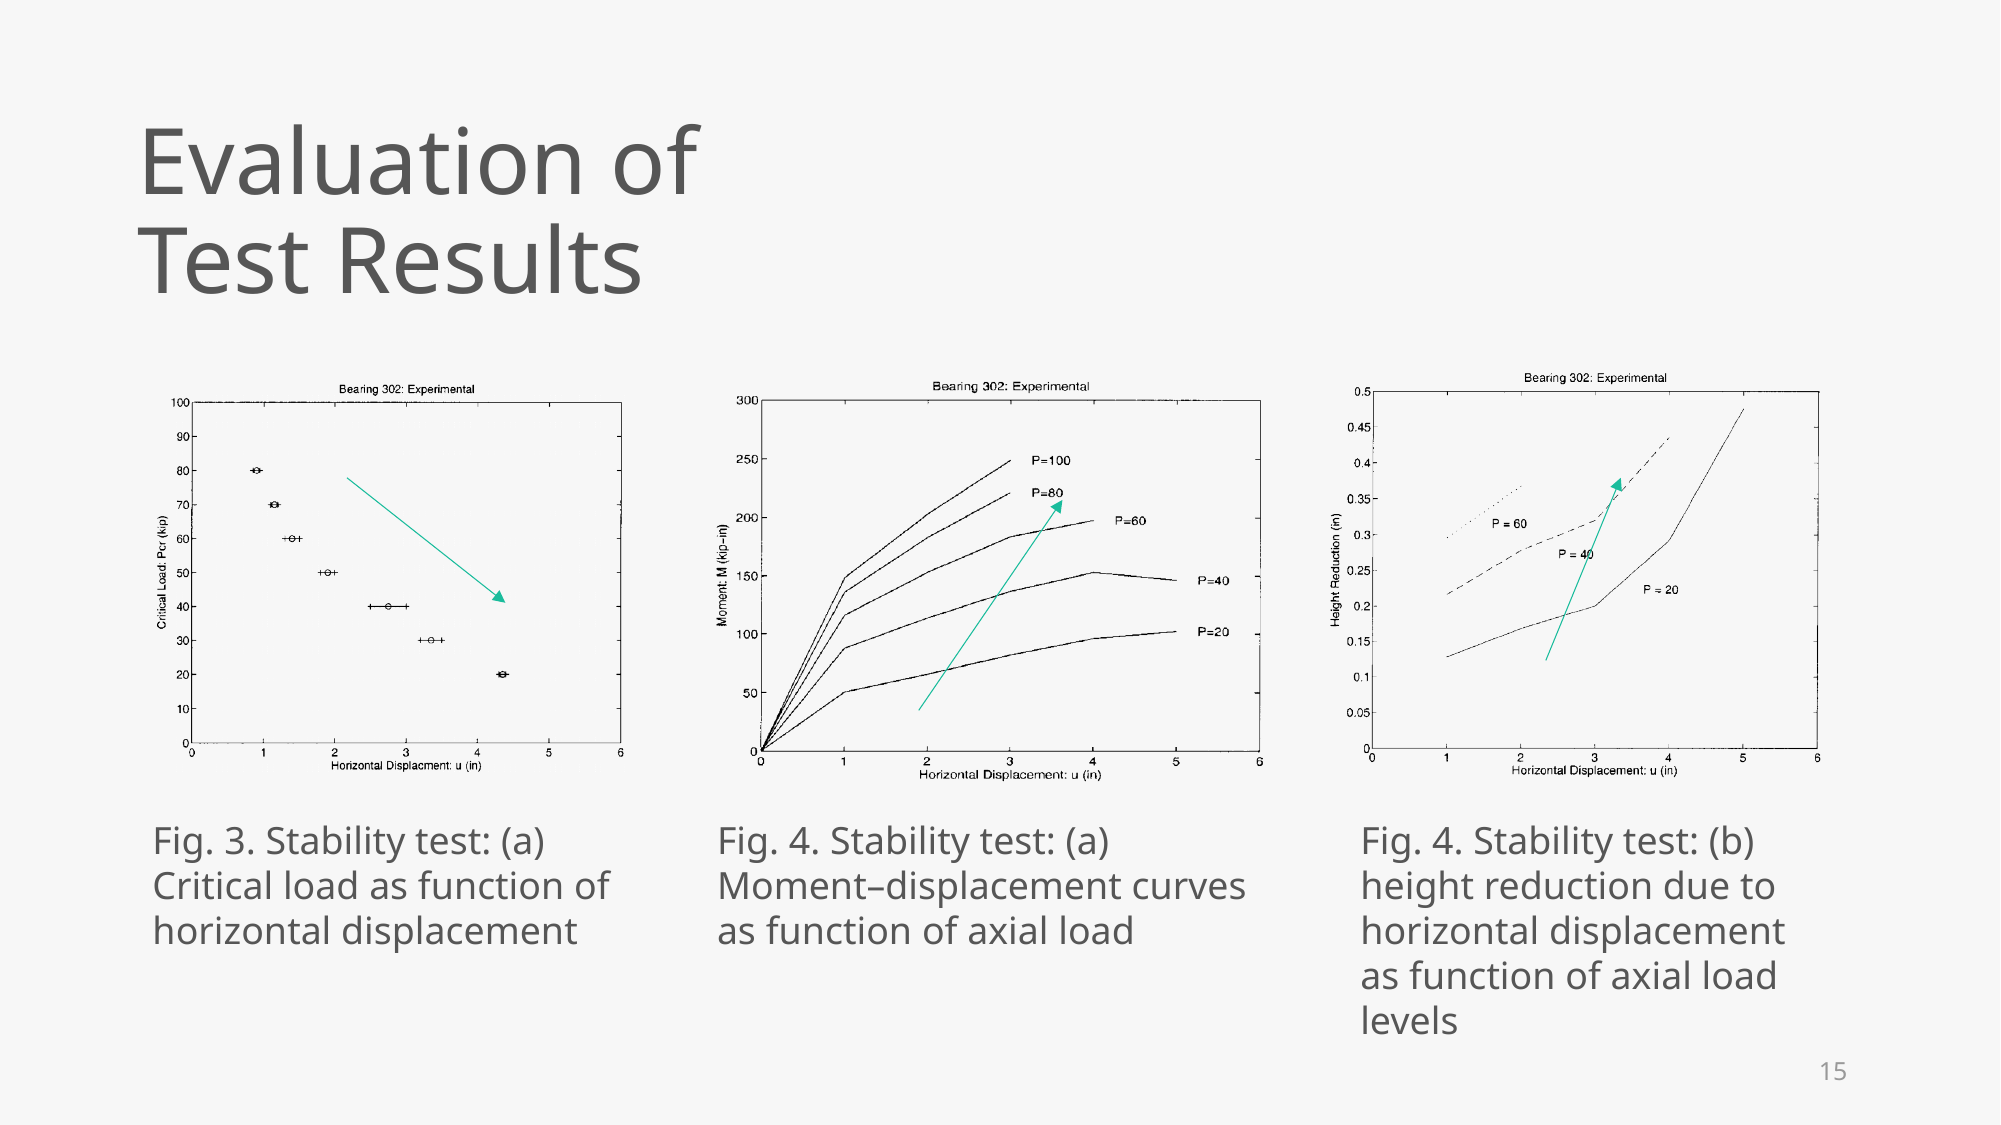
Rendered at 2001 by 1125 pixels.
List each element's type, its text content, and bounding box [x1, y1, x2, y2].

text_box Fig. 4. Stability test: (a) Moment–displacement curves as function of axial load [702, 809, 1276, 960]
picture [1317, 369, 1836, 782]
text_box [1545, 477, 1621, 661]
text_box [918, 499, 1063, 711]
list Evaluation of Test Results [137, 108, 873, 324]
text_box Fig. 3. Stability test: (a) Critical load as function of horizontal displacement [137, 809, 661, 960]
text_box Fig. 4. Stability test: (b) height reduction due to horizontal displacement as function of axial load levels [1345, 809, 1836, 1050]
picture [702, 369, 1276, 782]
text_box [346, 477, 506, 603]
slide_number 15 [1412, 1042, 1863, 1103]
picture [137, 369, 661, 782]
